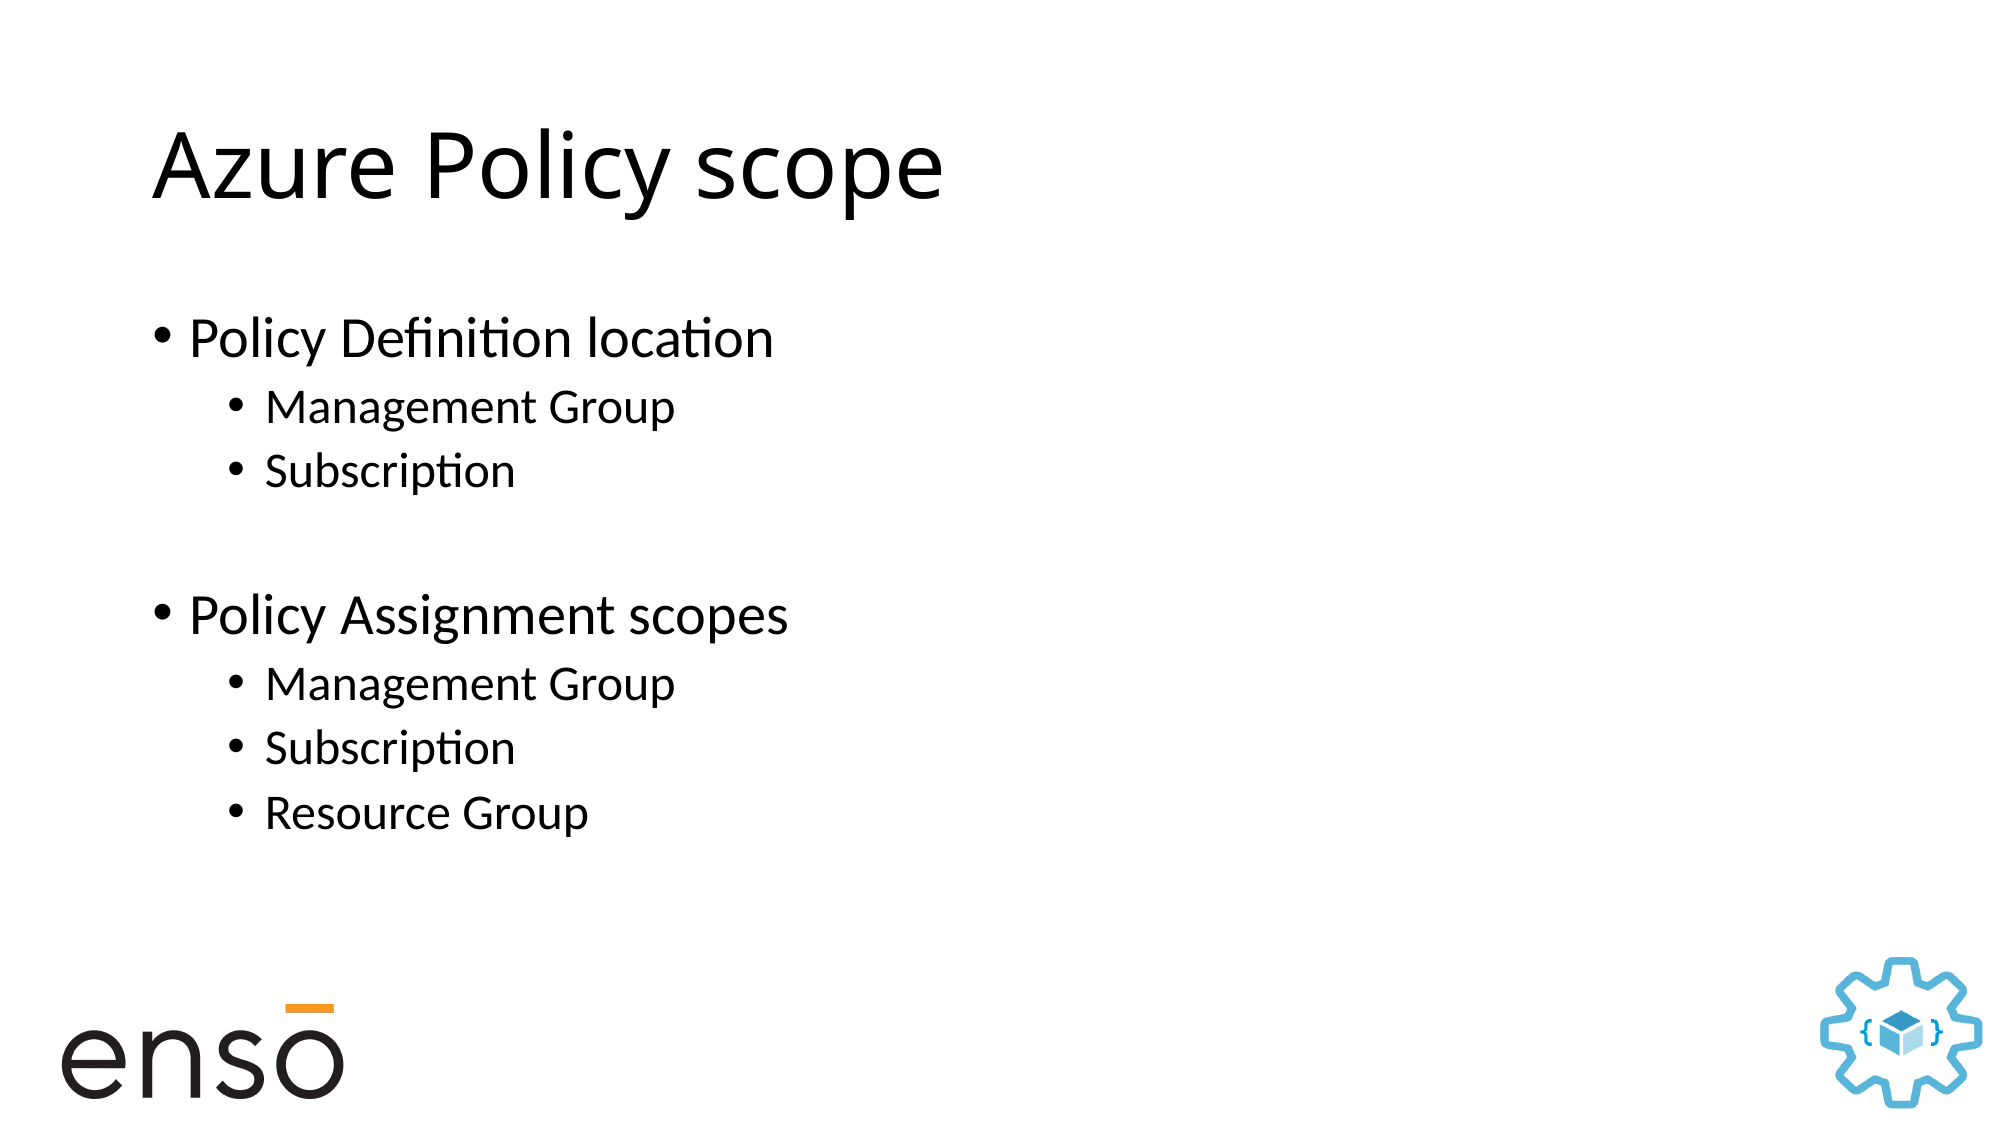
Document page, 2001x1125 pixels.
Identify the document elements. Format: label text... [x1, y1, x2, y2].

picture [61, 1004, 344, 1099]
picture [1802, 940, 2000, 1125]
title Azure Policy scope [137, 59, 1863, 278]
list Policy Definition location Management Group Subscription Policy Assignment scopes Management Group Subscription Resource Group [137, 299, 1863, 1014]
